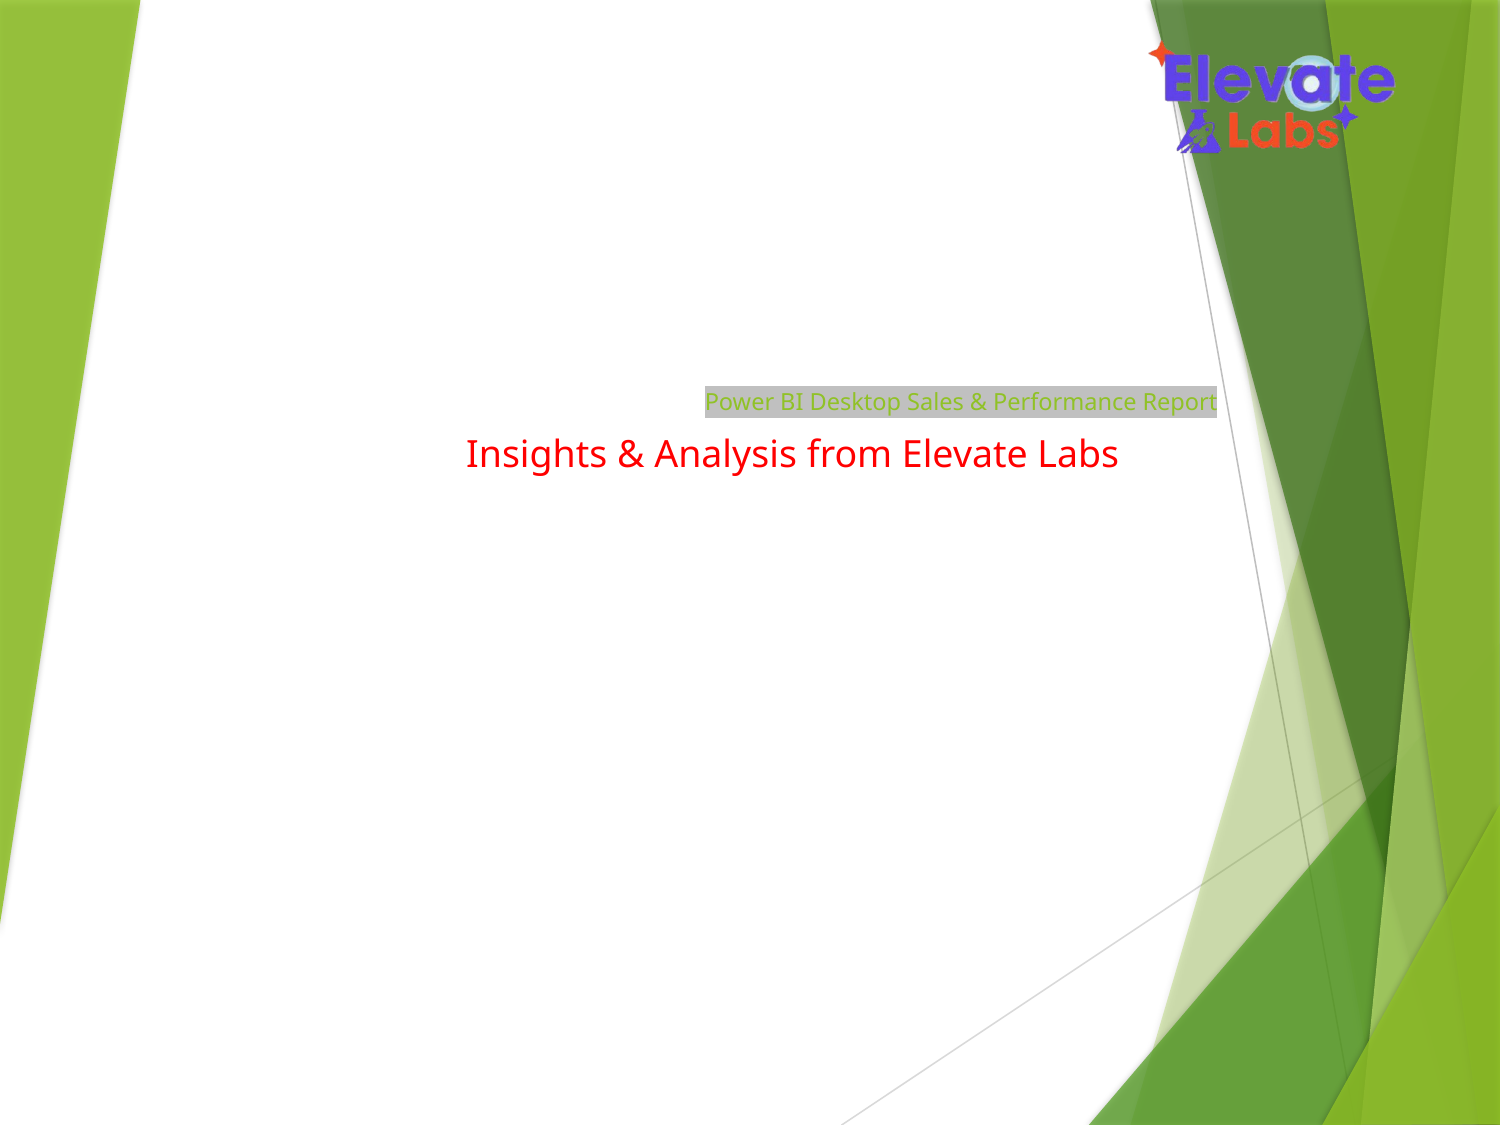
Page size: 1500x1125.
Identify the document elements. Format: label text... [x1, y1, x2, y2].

subtitle Insights & Analysis from Elevate Labs [84, 423, 1135, 711]
title Power BI Desktop Sales & Performance Report [0, 379, 1233, 424]
picture [1106, 0, 1436, 211]
